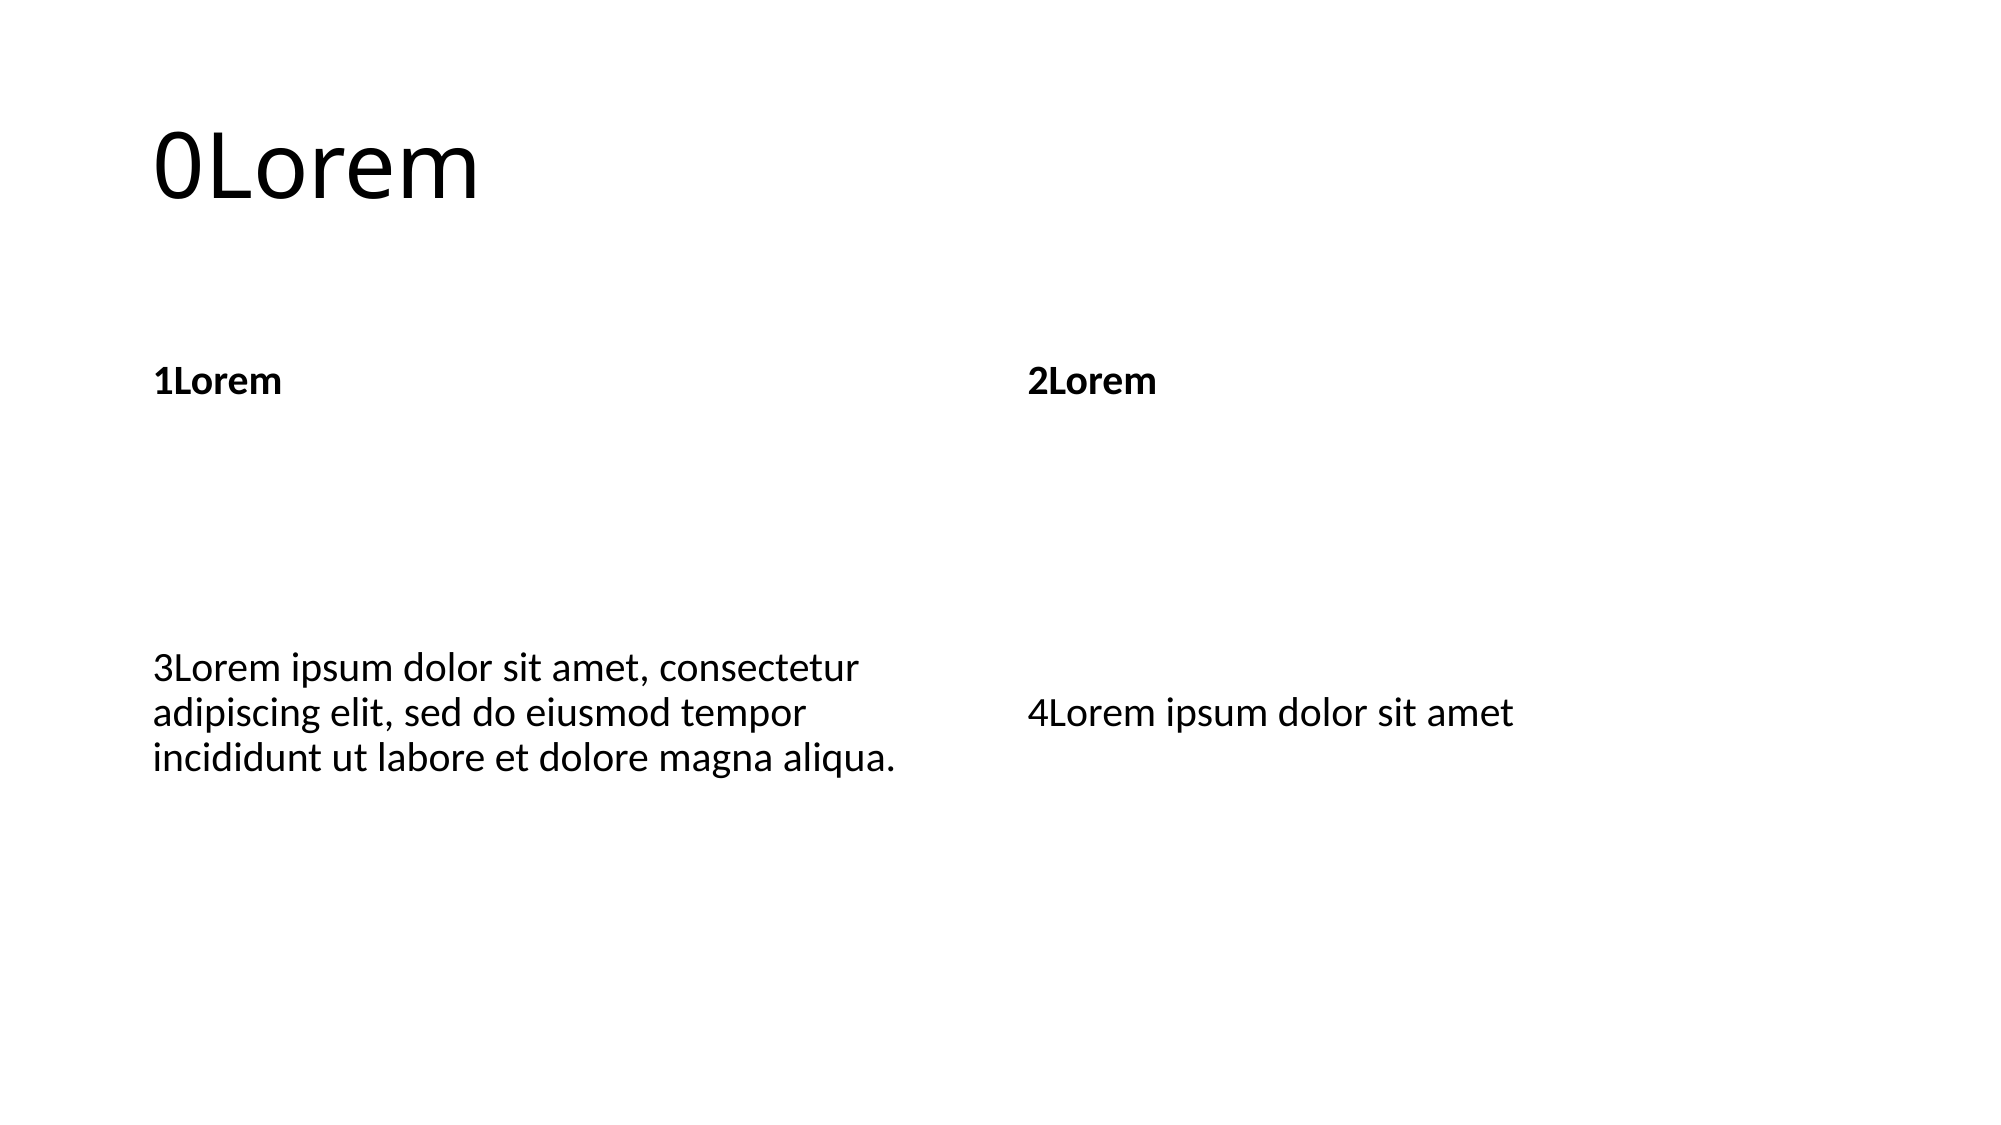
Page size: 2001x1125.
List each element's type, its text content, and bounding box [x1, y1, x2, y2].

list 4Lorem ipsum dolor sit amet [1012, 410, 1863, 1016]
list 2Lorem [1012, 275, 1863, 410]
title 0Lorem [137, 59, 1863, 278]
list 1Lorem [137, 275, 984, 410]
list 3Lorem ipsum dolor sit amet, consectetur adipiscing elit, sed do eiusmod tempor incididunt ut labore et dolore magna aliqua. [137, 410, 984, 1016]
